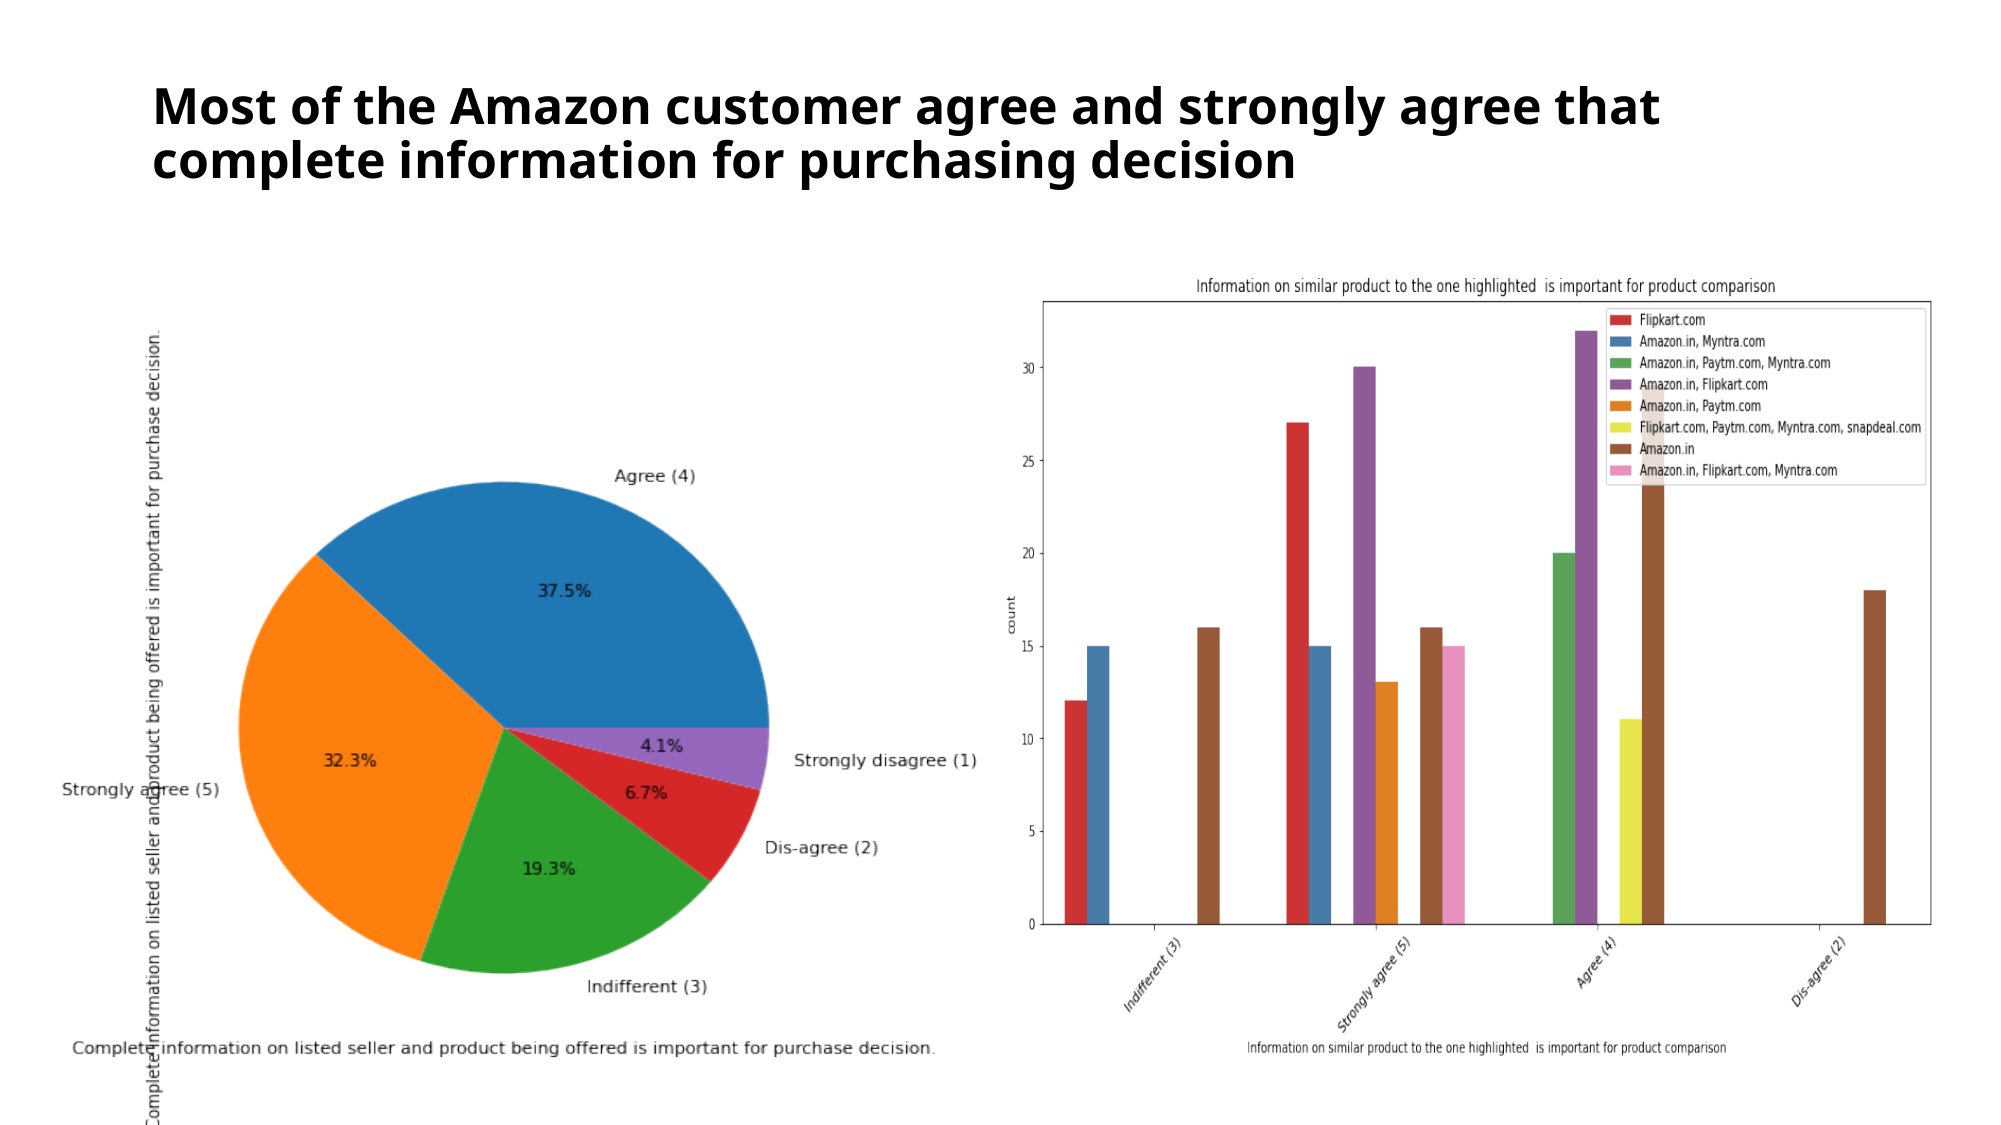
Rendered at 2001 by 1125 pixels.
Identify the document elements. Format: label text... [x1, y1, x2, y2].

title Most of the Amazon customer agree and strongly agree that complete information for purchasing decision [137, 59, 1863, 210]
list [999, 268, 1938, 1066]
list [49, 316, 988, 1125]
